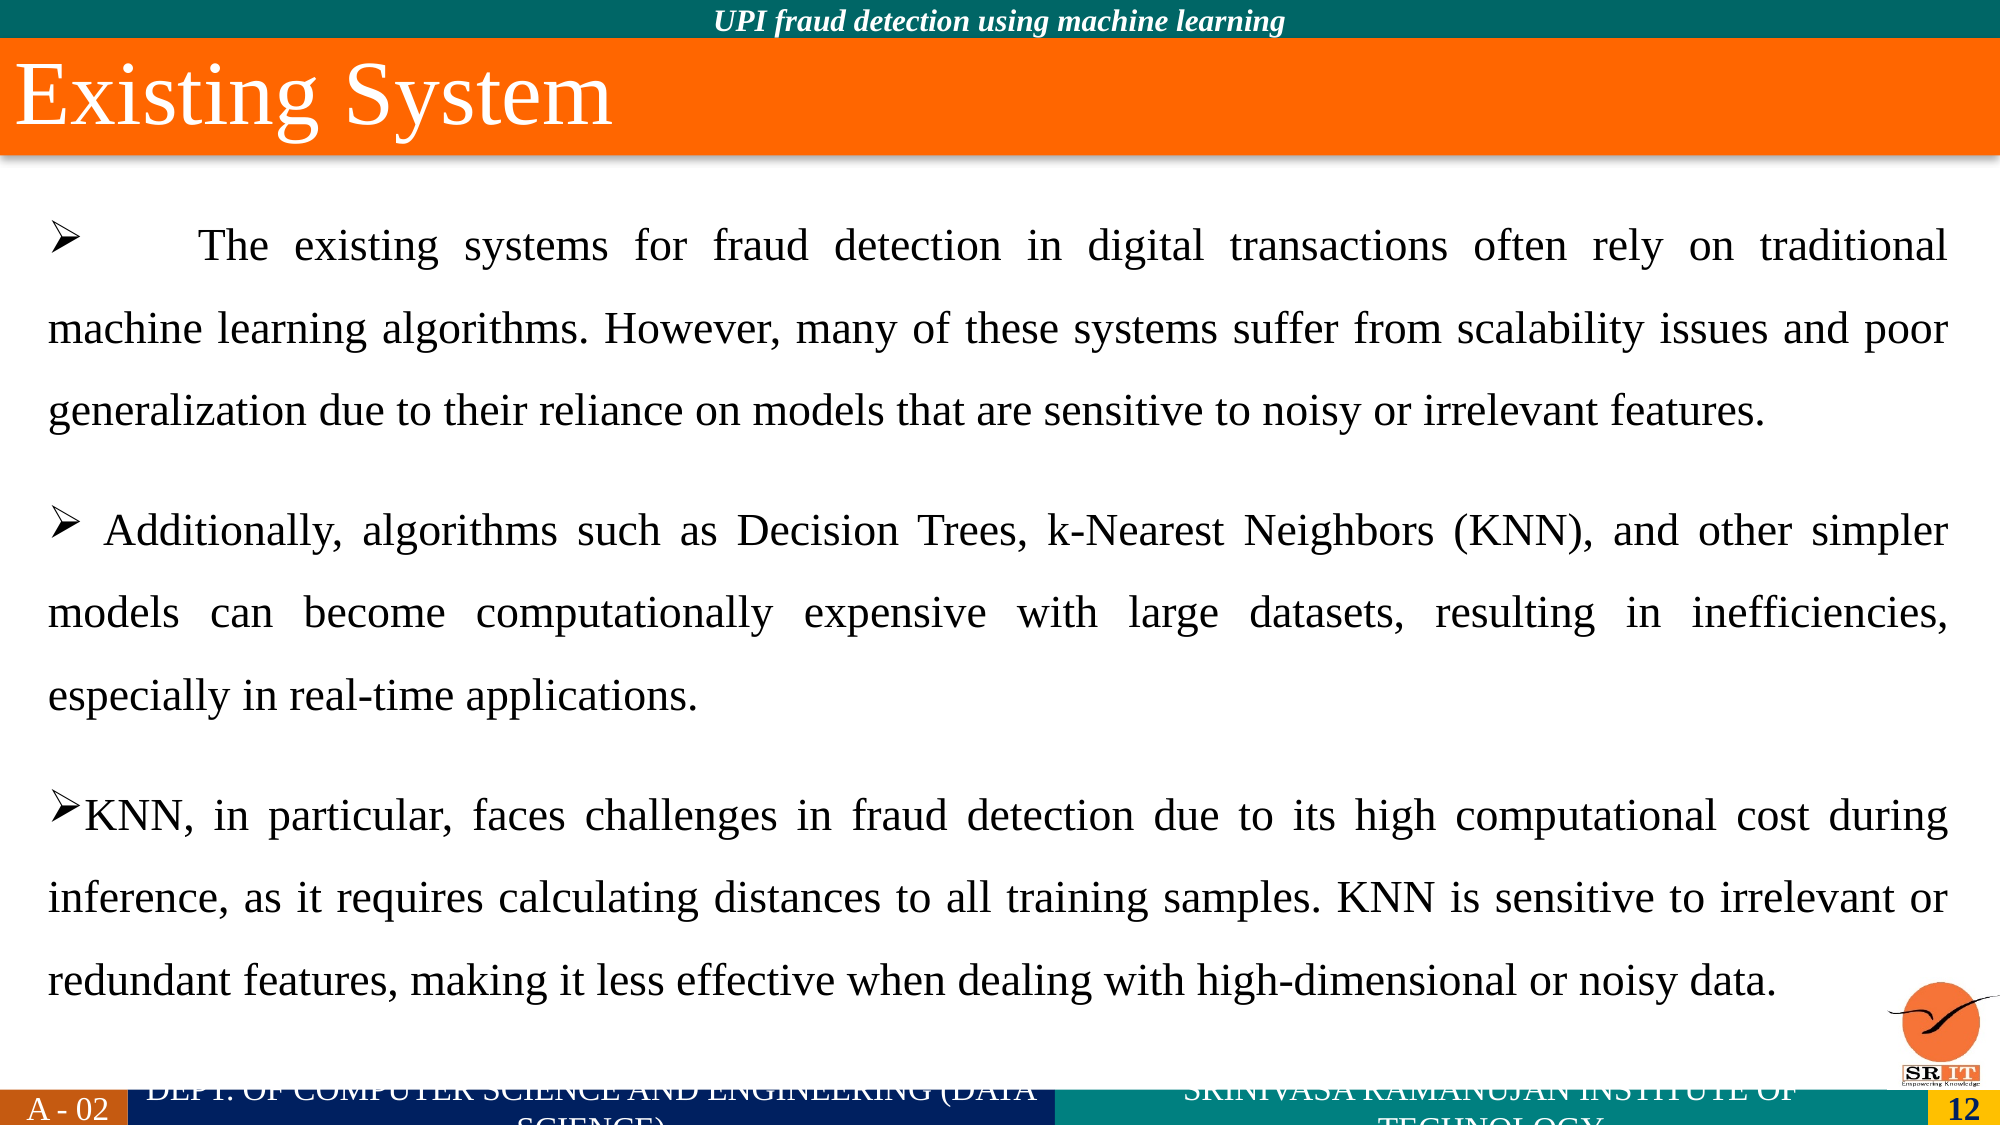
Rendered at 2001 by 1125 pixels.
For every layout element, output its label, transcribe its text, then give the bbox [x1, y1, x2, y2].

list The existing systems for fraud detection in digital transactions often rely on traditional machine learning algorithms. However, many of these systems suffer from scalability issues and poor generalization due to their reliance on models that are sensitive to noisy or irrelevant features. Additionally, algorithms such as Decision Trees, k-Nearest Neighbors (KNN), and other simpler models can become computationally expensive with large datasets, resulting in inefficiencies, especially in real-time applications. KNN, in particular, faces challenges in fraud detection due to its high computational cost during inference, as it requires calculating distances to all training samples. KNN is sensitive to irrelevant or redundant features, making it less effective when dealing with high-dimensional or noisy data. [32, 179, 1966, 1066]
picture [1887, 977, 2000, 1090]
title Existing System [0, 38, 2000, 156]
